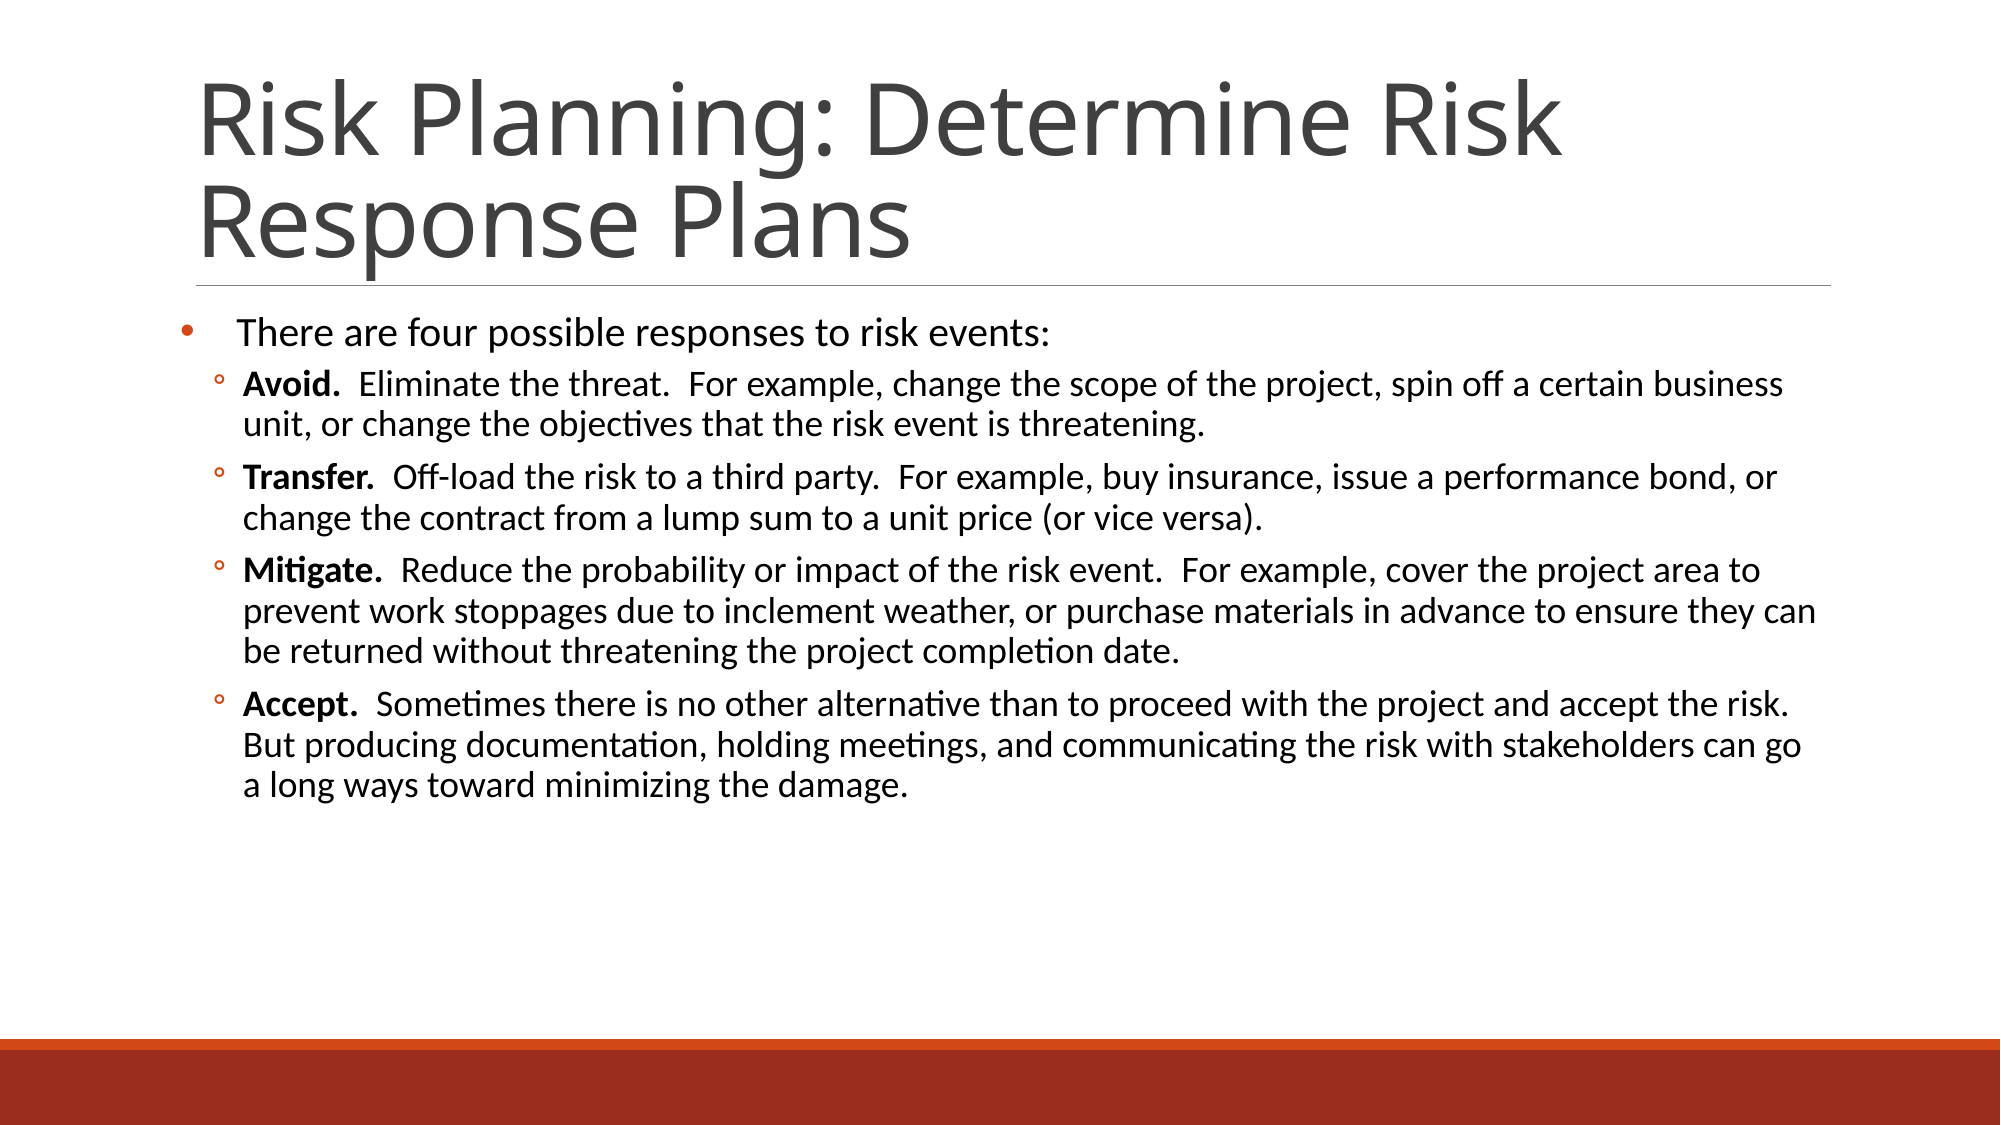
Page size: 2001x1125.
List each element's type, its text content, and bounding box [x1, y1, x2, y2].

list There are four possible responses to risk events: Avoid. Eliminate the threat. For example, change the scope of the project, spin off a certain business unit, or change the objectives that the risk event is threatening. Transfer. Off-load the risk to a third party. For example, buy insurance, issue a performance bond, or change the contract from a lump sum to a unit price (or vice versa). Mitigate. Reduce the probability or impact of the risk event. For example, cover the project area to prevent work stoppages due to inclement weather, or purchase materials in advance to ensure they can be returned without threatening the project completion date. Accept. Sometimes there is no other alternative than to proceed with the project and accept the risk. But producing documentation, holding meetings, and communicating the risk with stakeholders can go a long ways toward minimizing the damage. [180, 302, 1830, 1036]
title Risk Planning: Determine Risk Response Plans [180, 47, 1830, 285]
